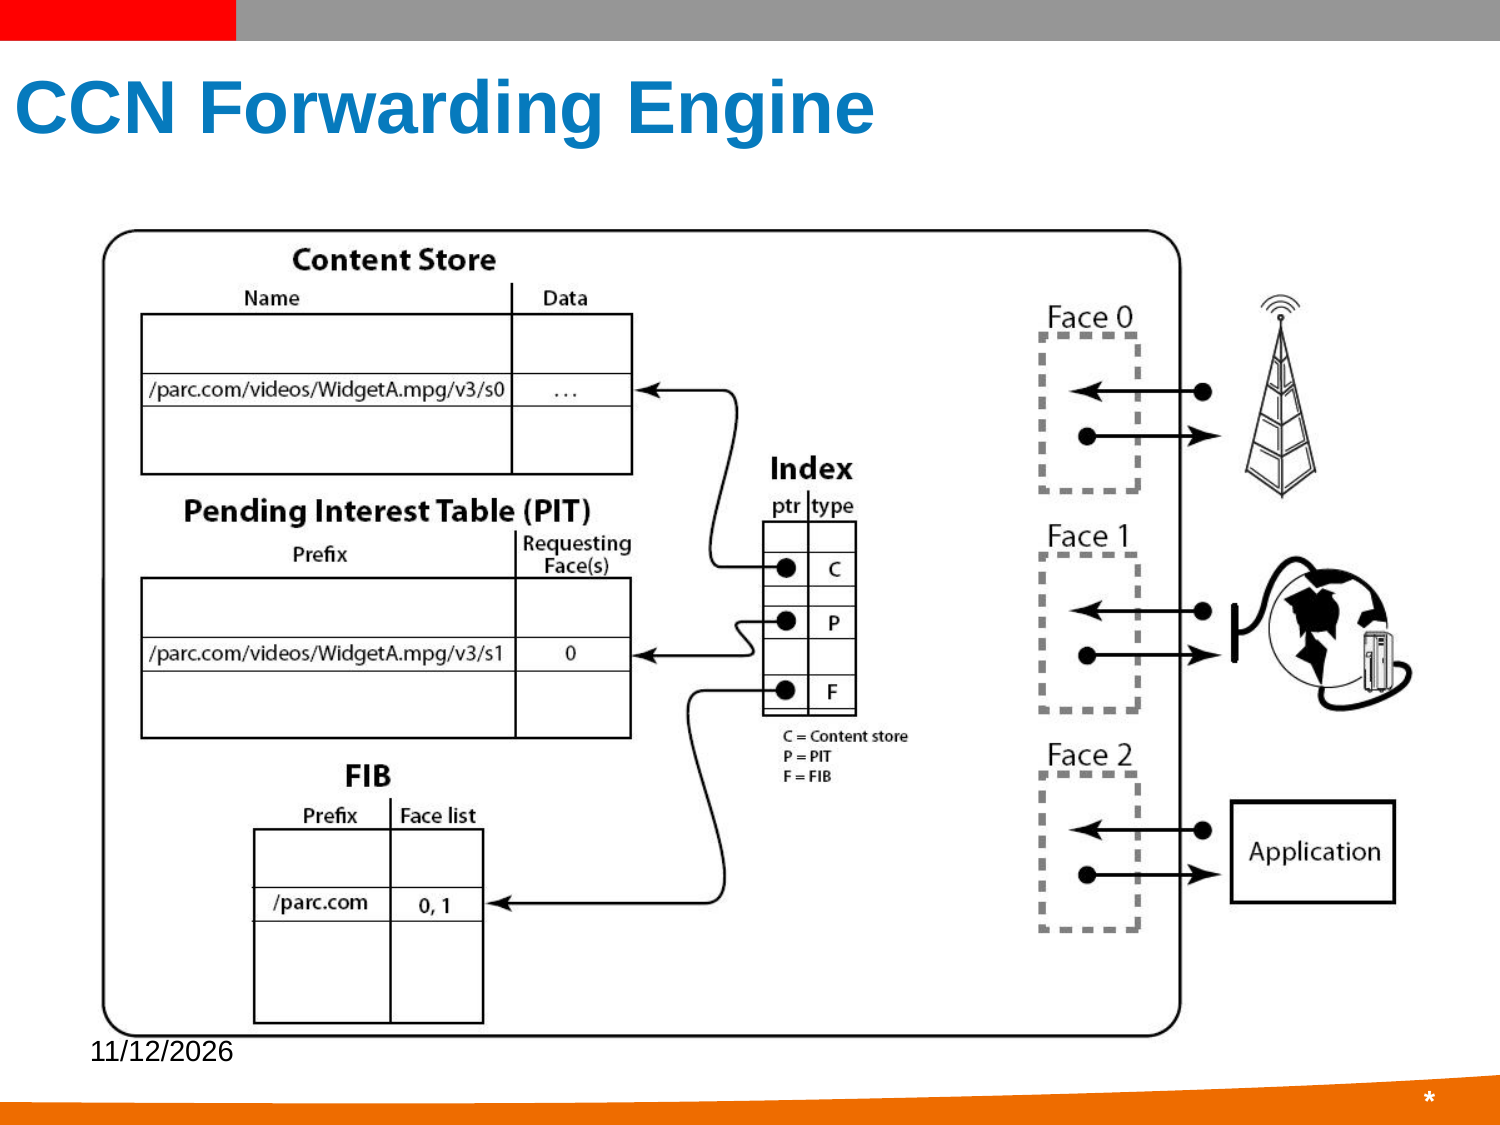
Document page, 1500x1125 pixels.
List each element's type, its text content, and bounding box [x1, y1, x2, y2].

title CCN Forwarding Engine [0, 47, 1463, 160]
picture [88, 212, 1425, 1048]
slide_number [75, 1024, 425, 1103]
